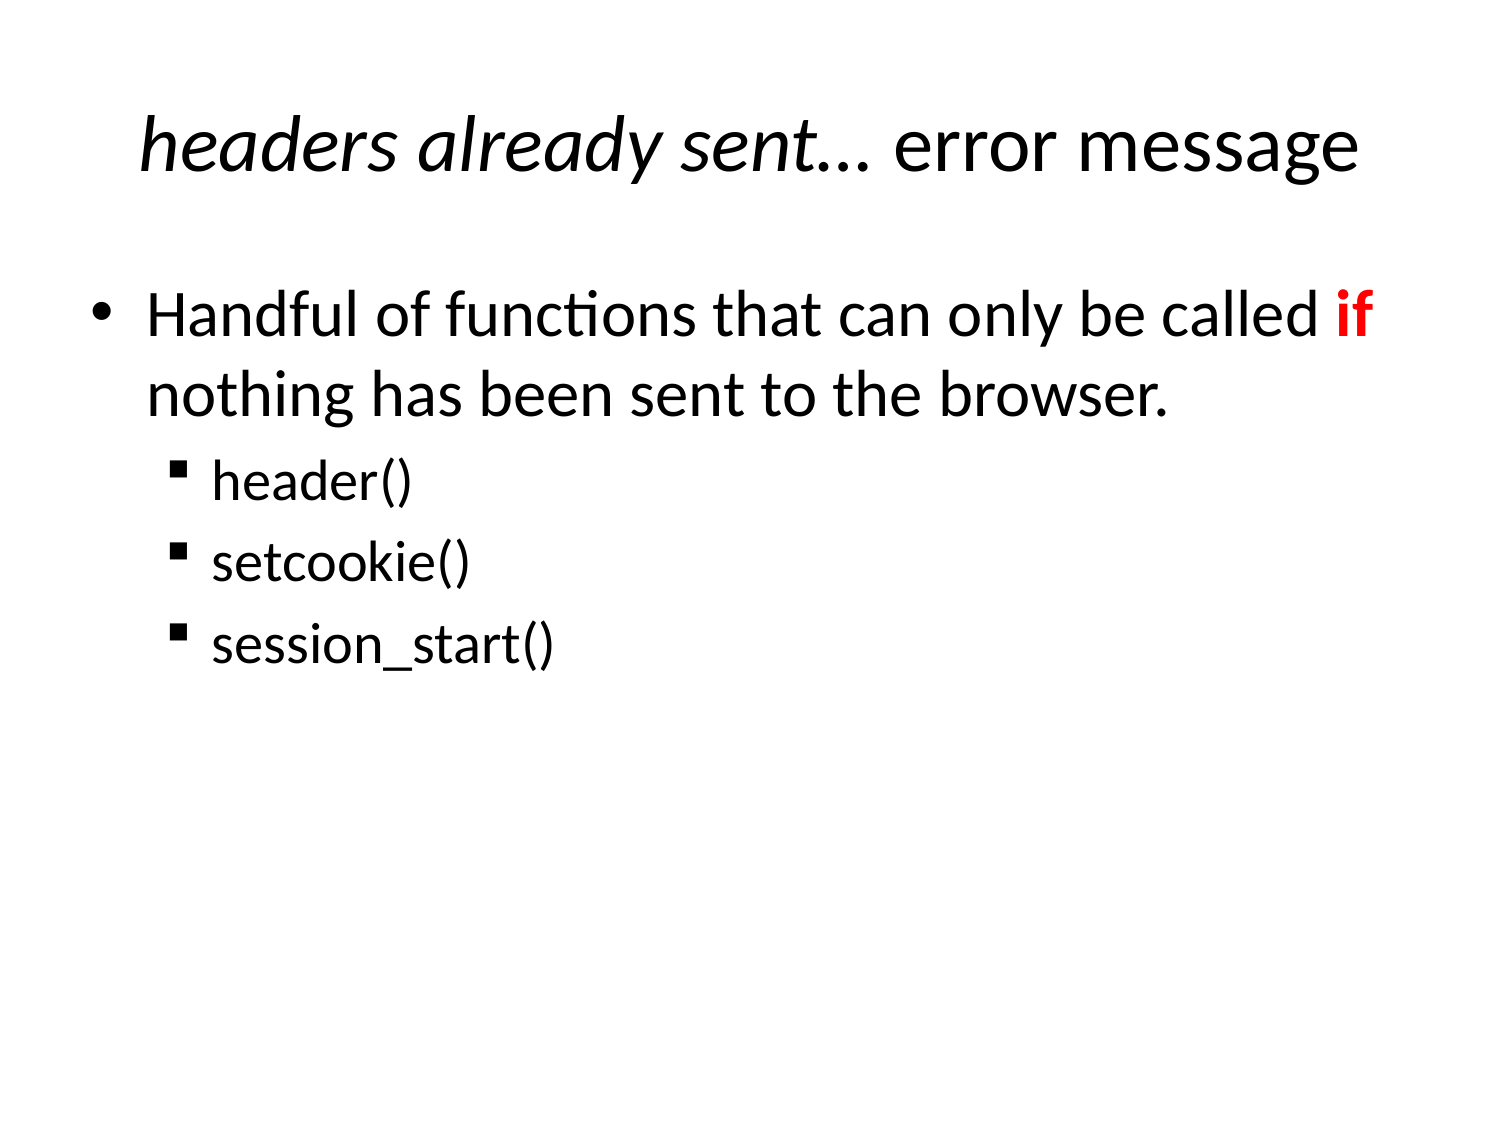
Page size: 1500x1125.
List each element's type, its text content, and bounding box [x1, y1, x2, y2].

title headers already sent… error message [75, 45, 1425, 233]
list Handful of functions that can only be called if nothing has been sent to the browser. header() setcookie() session_start() [75, 262, 1425, 1005]
